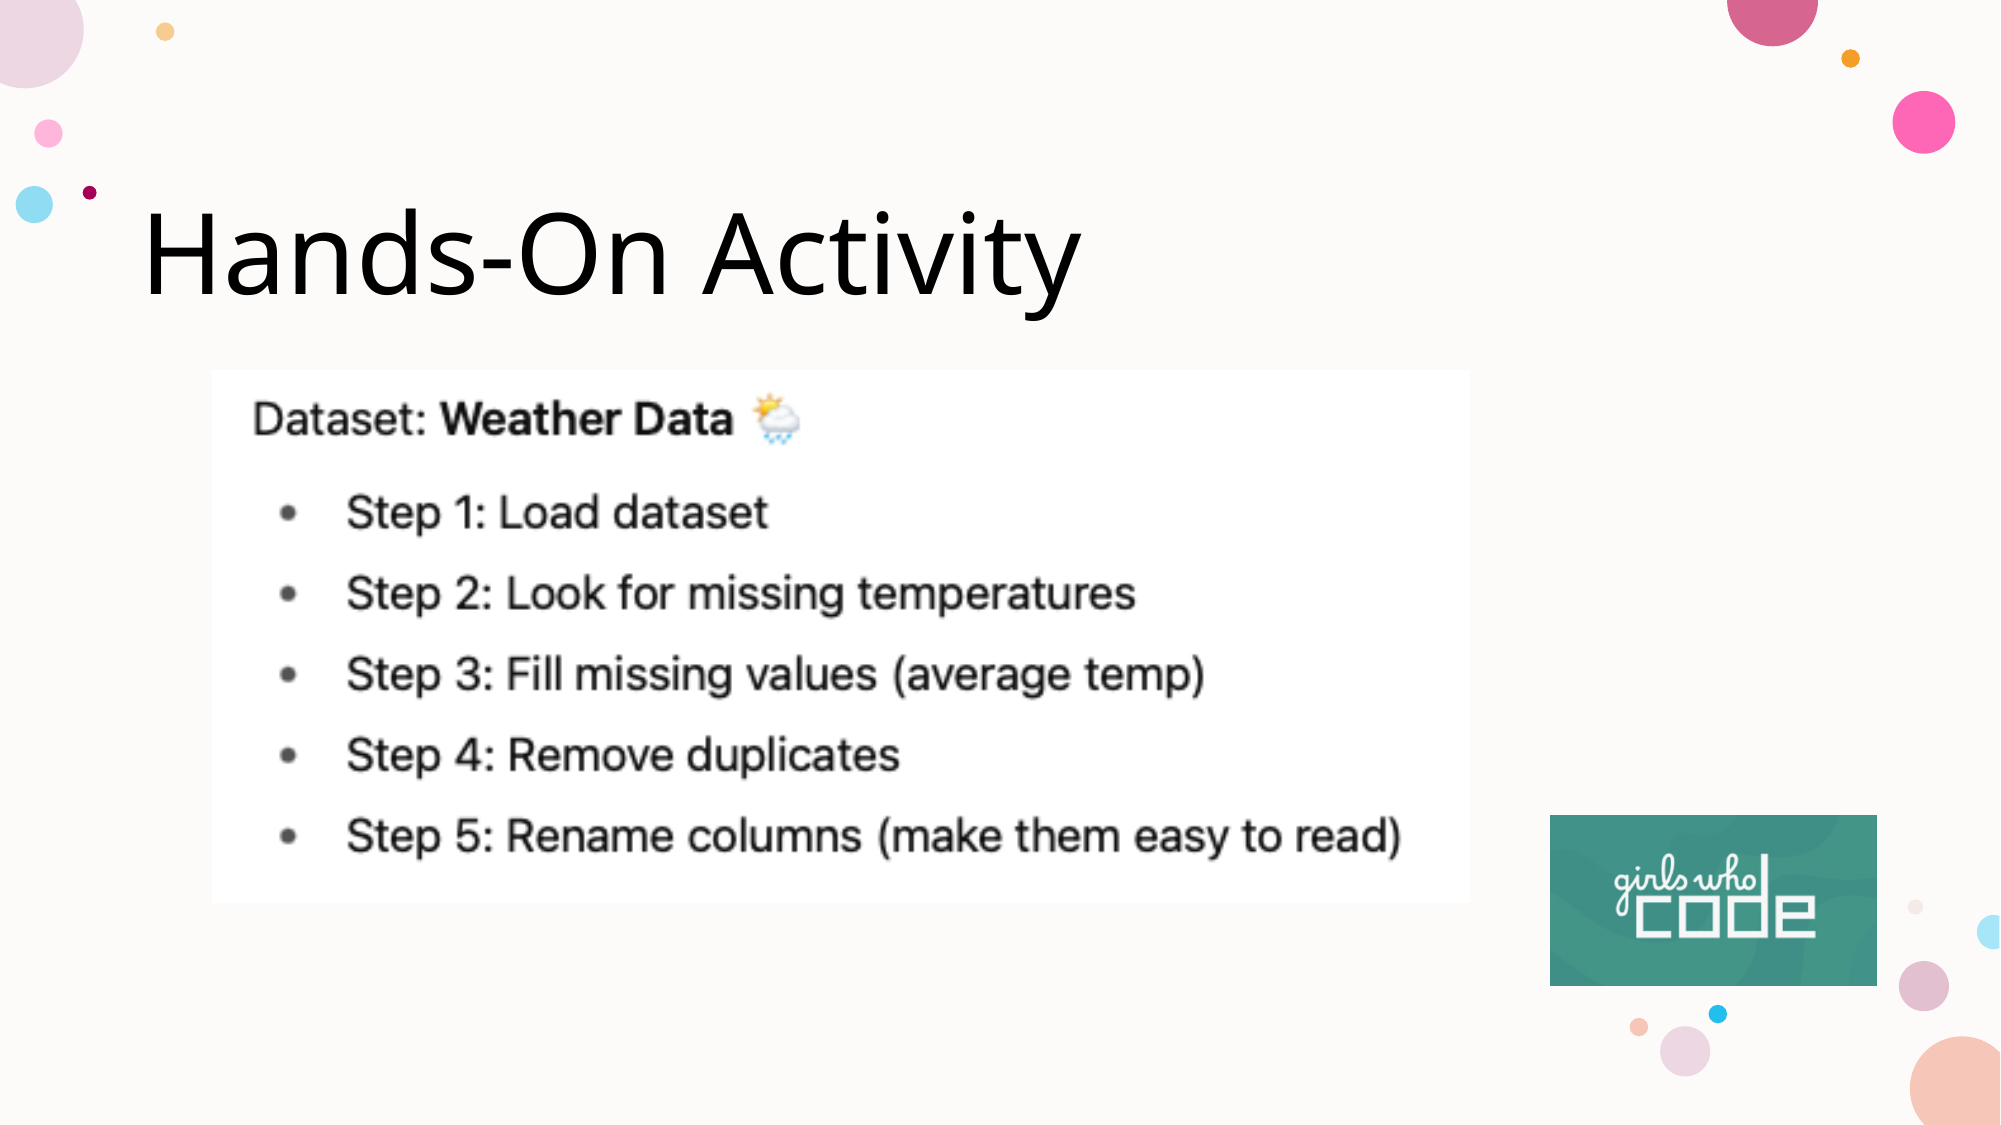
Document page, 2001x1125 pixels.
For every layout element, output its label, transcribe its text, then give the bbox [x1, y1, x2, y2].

picture [1550, 815, 1877, 986]
picture [212, 370, 1470, 903]
title Hands-On Activity [125, 149, 1875, 368]
